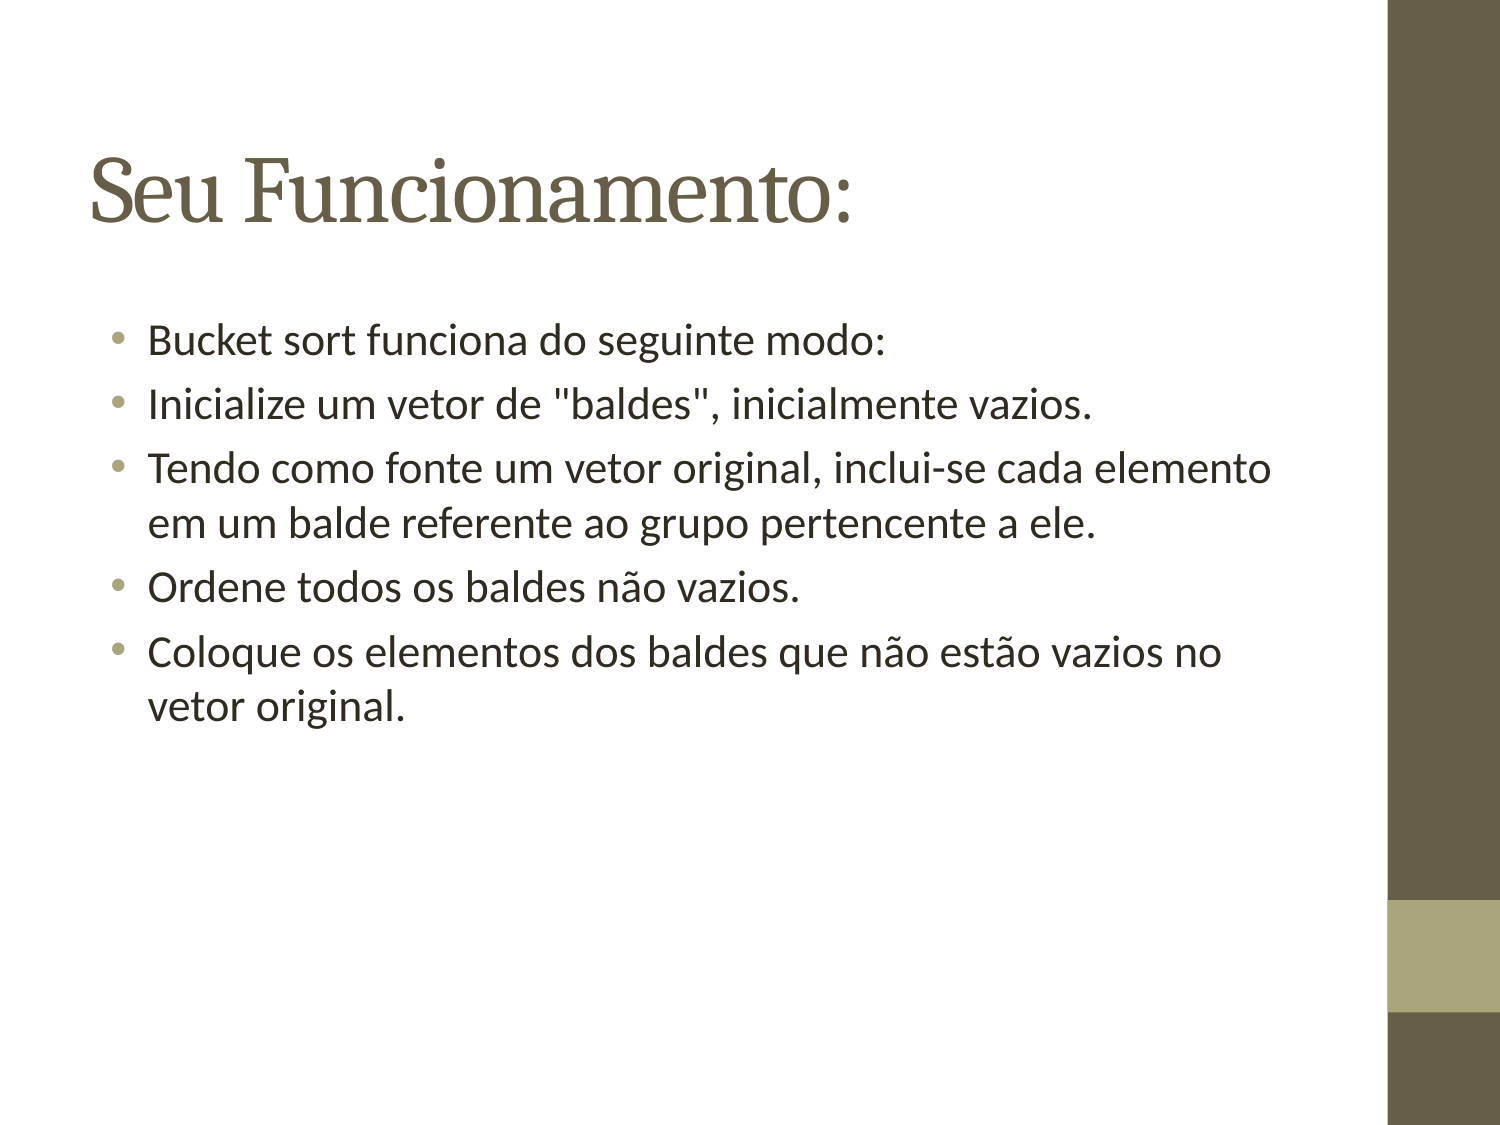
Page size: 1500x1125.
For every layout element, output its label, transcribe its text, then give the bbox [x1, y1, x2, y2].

text_box Bucket sort funciona do seguinte modo: Inicialize um vetor de "baldes", inicialmente vazios. Tendo como fonte um vetor original, inclui-se cada elemento em um balde referente ao grupo pertencente a ele. Ordene todos os baldes não vazios. Coloque os elementos dos baldes que não estão vazios no vetor original. [76, 302, 1327, 1090]
text_box Seu Funcionamento: [76, 90, 1327, 278]
